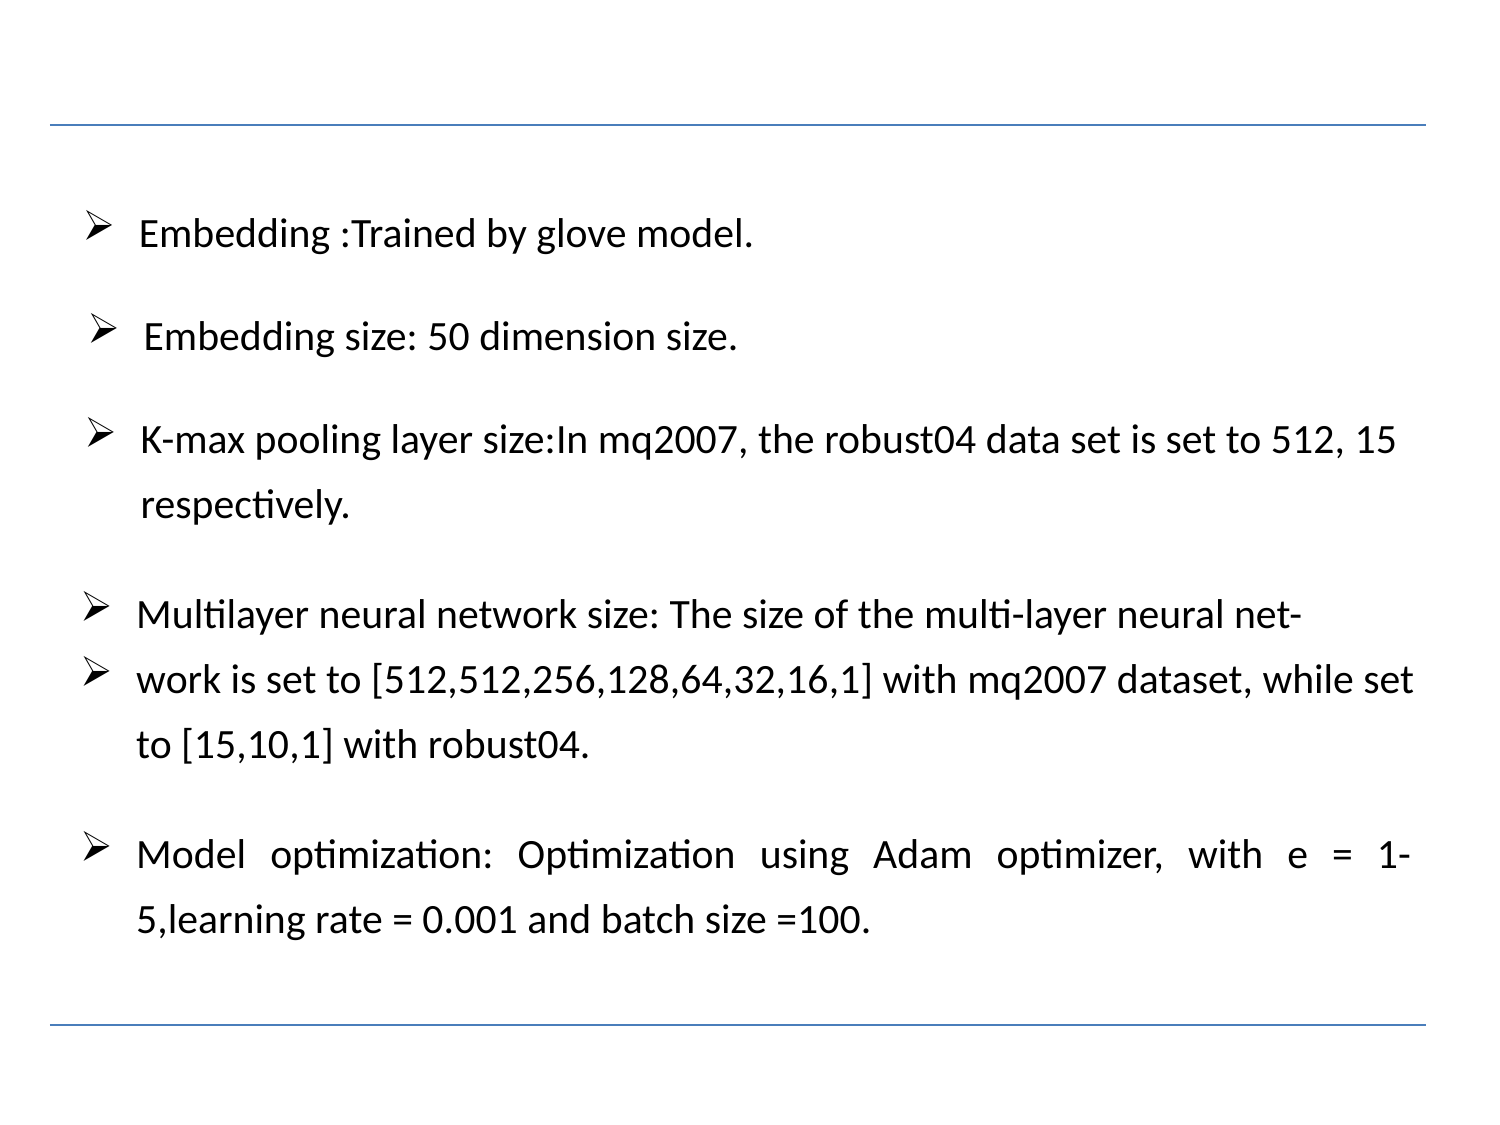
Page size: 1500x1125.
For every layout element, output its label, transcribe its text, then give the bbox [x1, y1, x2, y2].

text_box Model optimization: Optimization using Adam optimizer, with e = 1-5,learning rate = 0.001 and batch size =100. [65, 804, 1427, 949]
text_box Embedding size: 50 dimension size. [72, 286, 754, 367]
text_box K-max pooling layer size:In mq2007, the robust04 data set is set to 512, 15 respectively. [69, 389, 1471, 535]
text_box Multilayer neural network size: The size of the multi-layer neural net- work is set to [512,512,256,128,64,32,16,1] with mq2007 dataset, while set to [15,10,1] with robust04. [65, 564, 1471, 774]
text_box Embedding :Trained by glove model. [67, 182, 770, 263]
